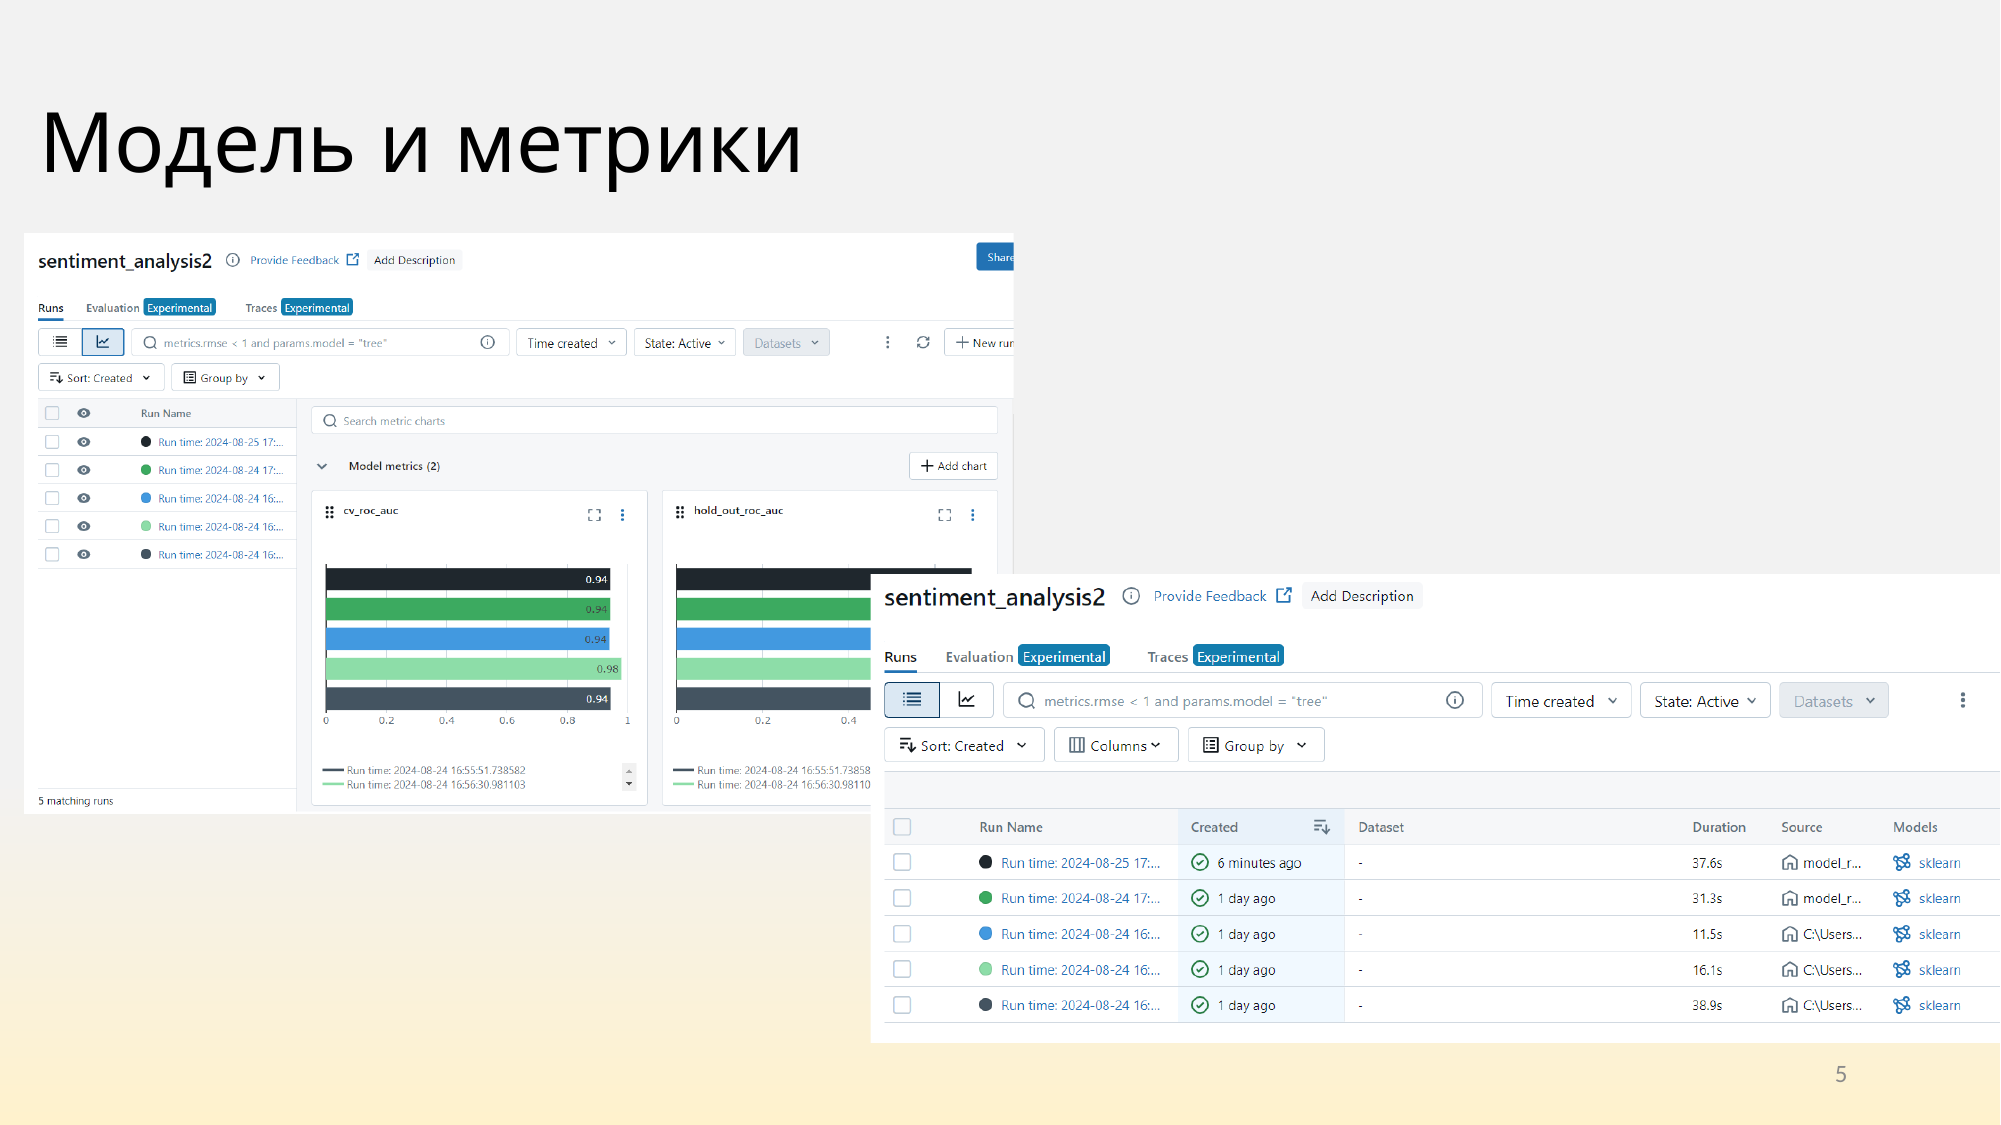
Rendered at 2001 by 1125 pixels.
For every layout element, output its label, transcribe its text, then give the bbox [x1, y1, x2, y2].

picture [24, 233, 2000, 1043]
title Модель и метрики [24, 36, 1750, 255]
slide_number 5 [1412, 1043, 1863, 1103]
